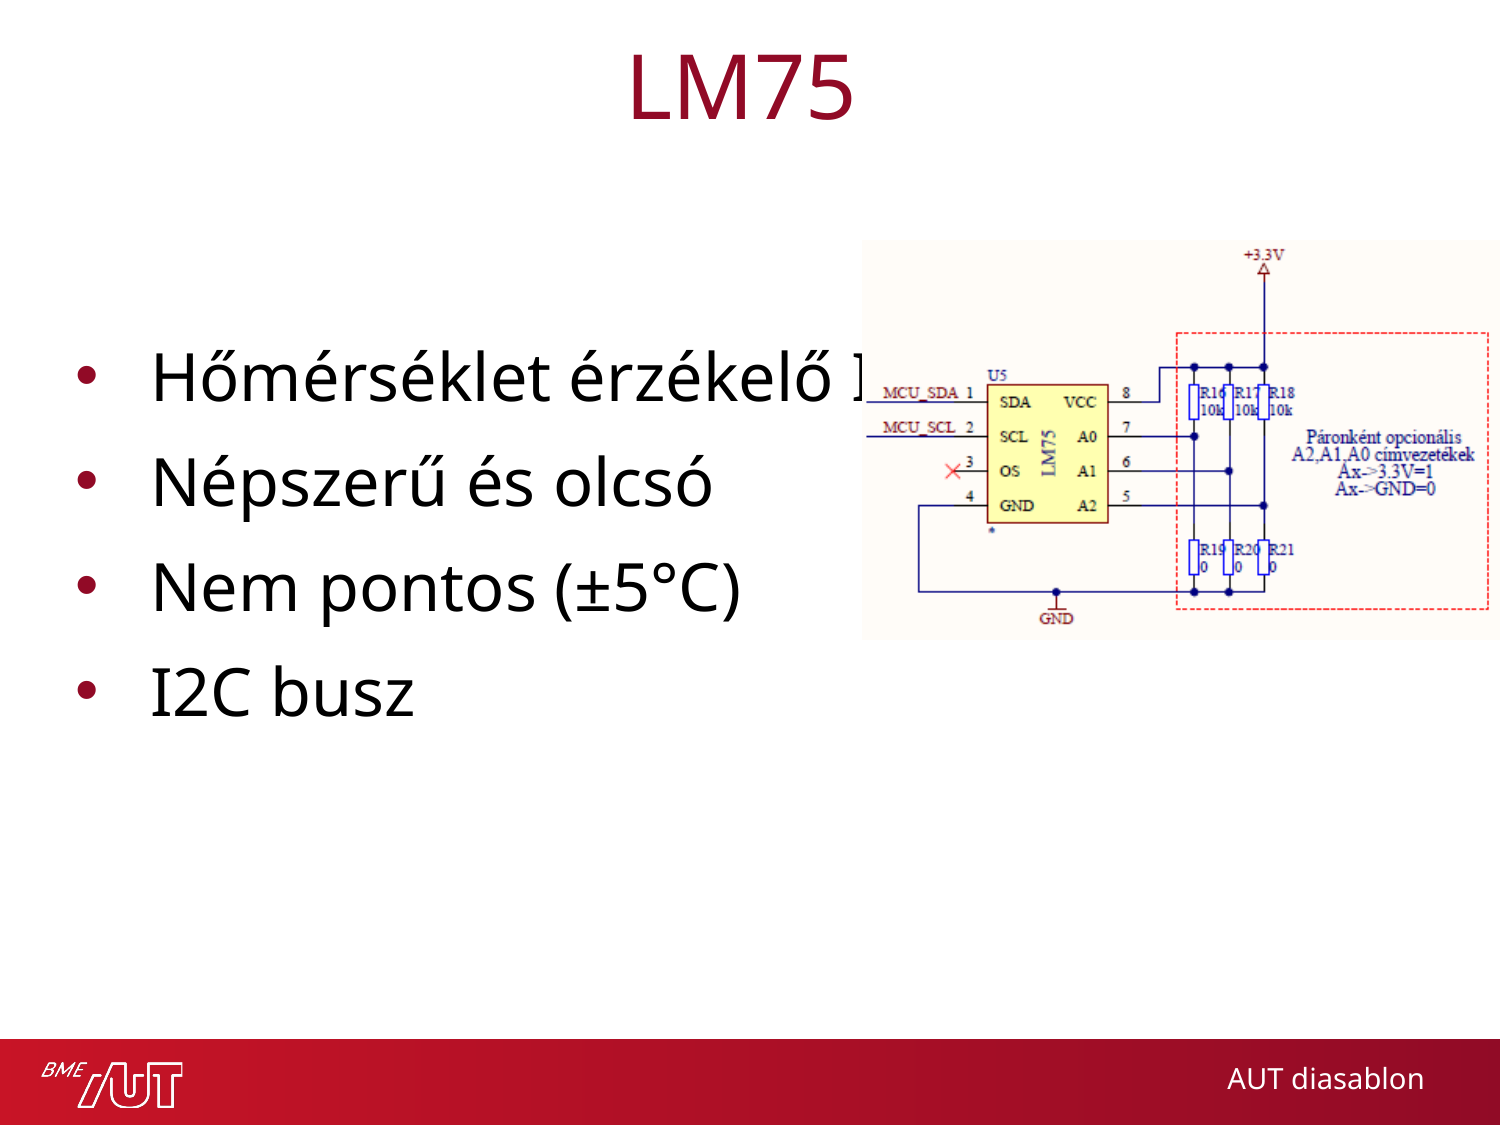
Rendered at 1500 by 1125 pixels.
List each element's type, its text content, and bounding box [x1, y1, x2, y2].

footer AUT diasablon [812, 1054, 1425, 1107]
subtitle Hőmérséklet érzékelő IC Népszerű és olcsó Nem pontos (±5°C) I2C busz [75, 326, 1425, 1009]
picture [862, 240, 1500, 640]
title LM75 [625, 32, 875, 147]
